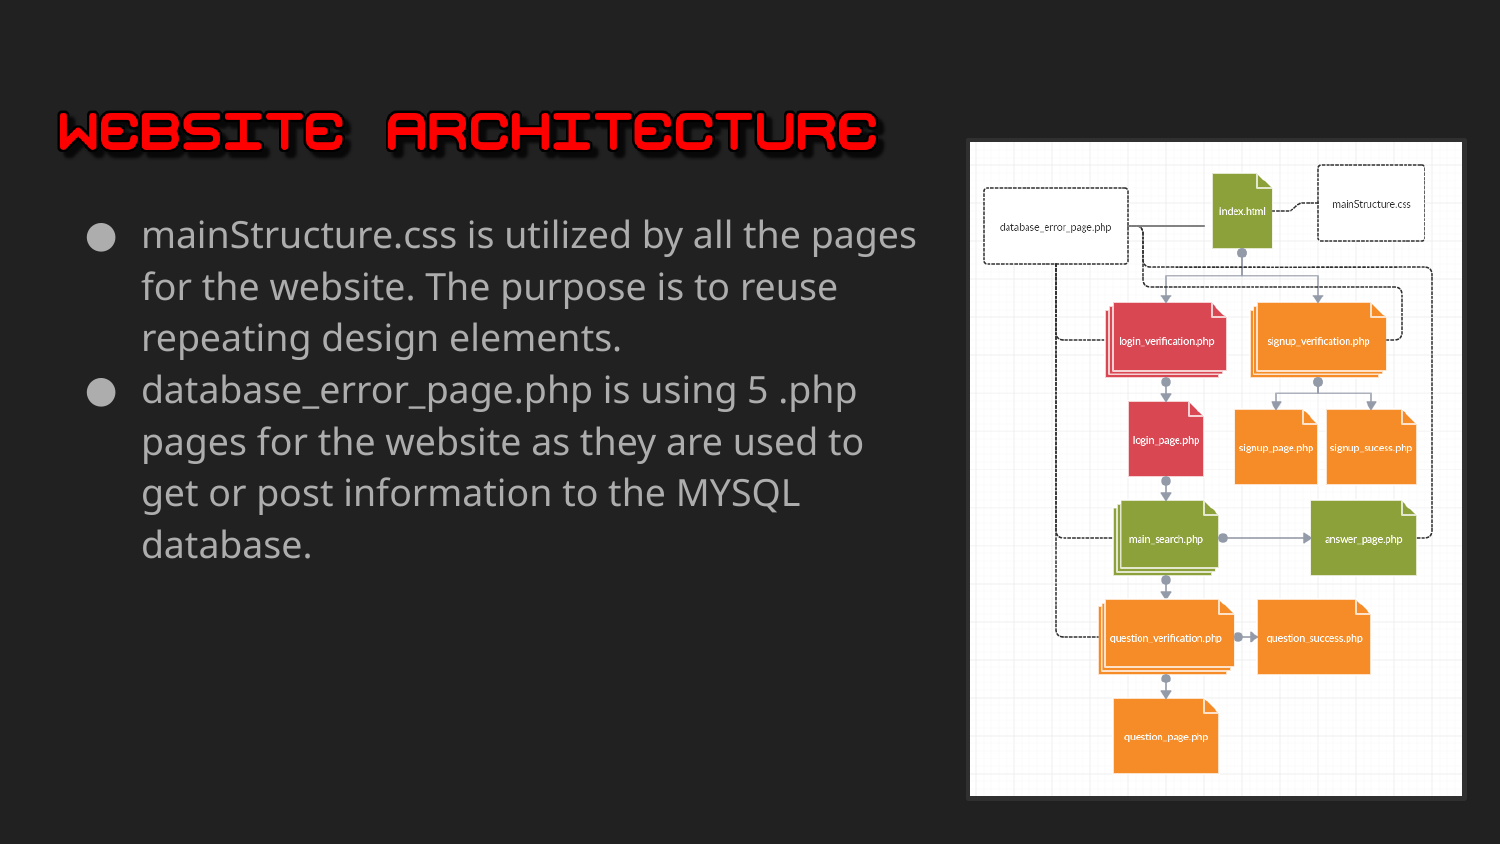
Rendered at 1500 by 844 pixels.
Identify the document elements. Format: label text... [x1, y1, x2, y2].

picture [50, 104, 893, 168]
list mainStructure.css is utilized by all the pages for the website. The purpose is to reuse repeating design elements. database_error_page.php is using 5 .php pages for the website as they are used to get or post information to the MYSQL database. [51, 189, 946, 750]
picture [970, 142, 1463, 797]
